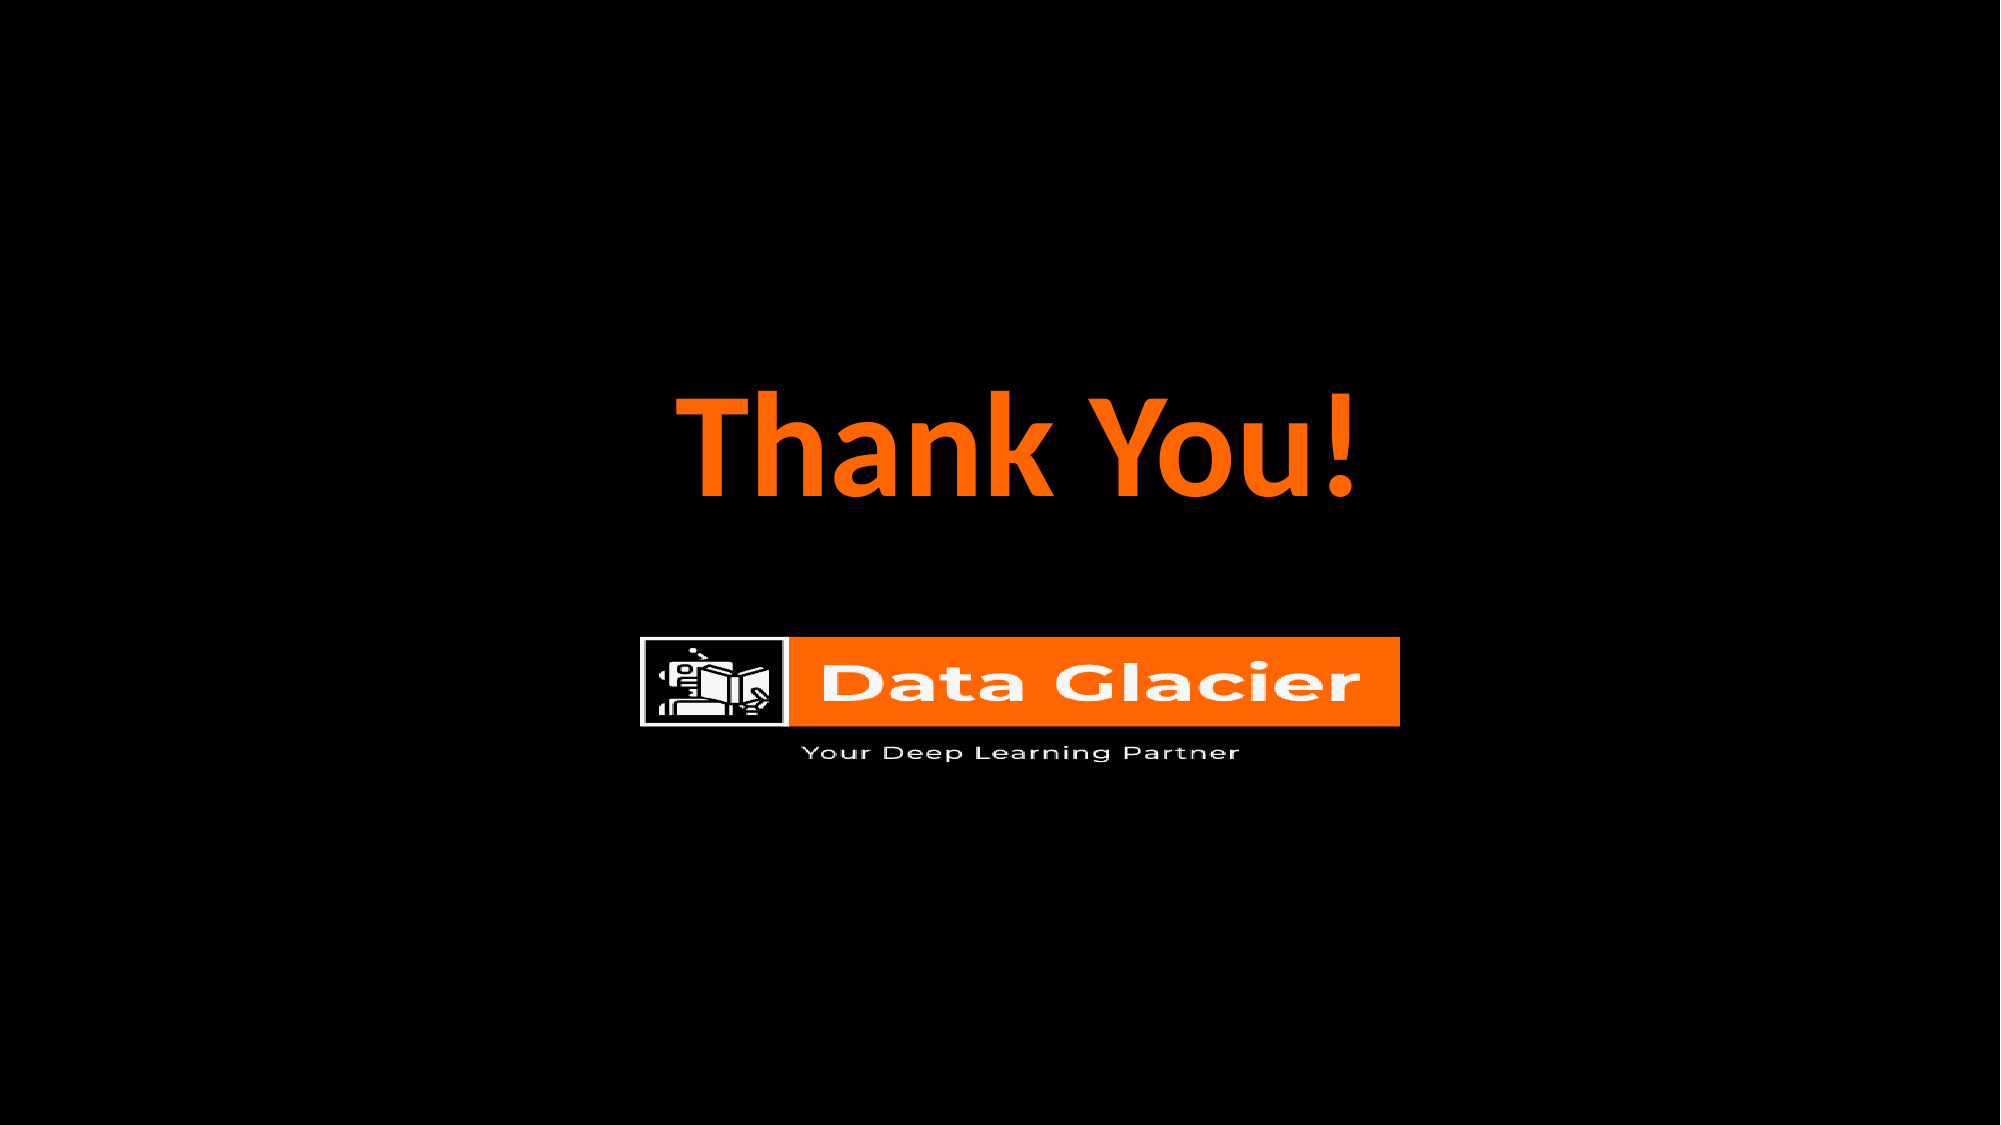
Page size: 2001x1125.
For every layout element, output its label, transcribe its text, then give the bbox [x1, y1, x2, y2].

picture [631, 465, 1409, 933]
subtitle Thank You! [564, 358, 1477, 631]
